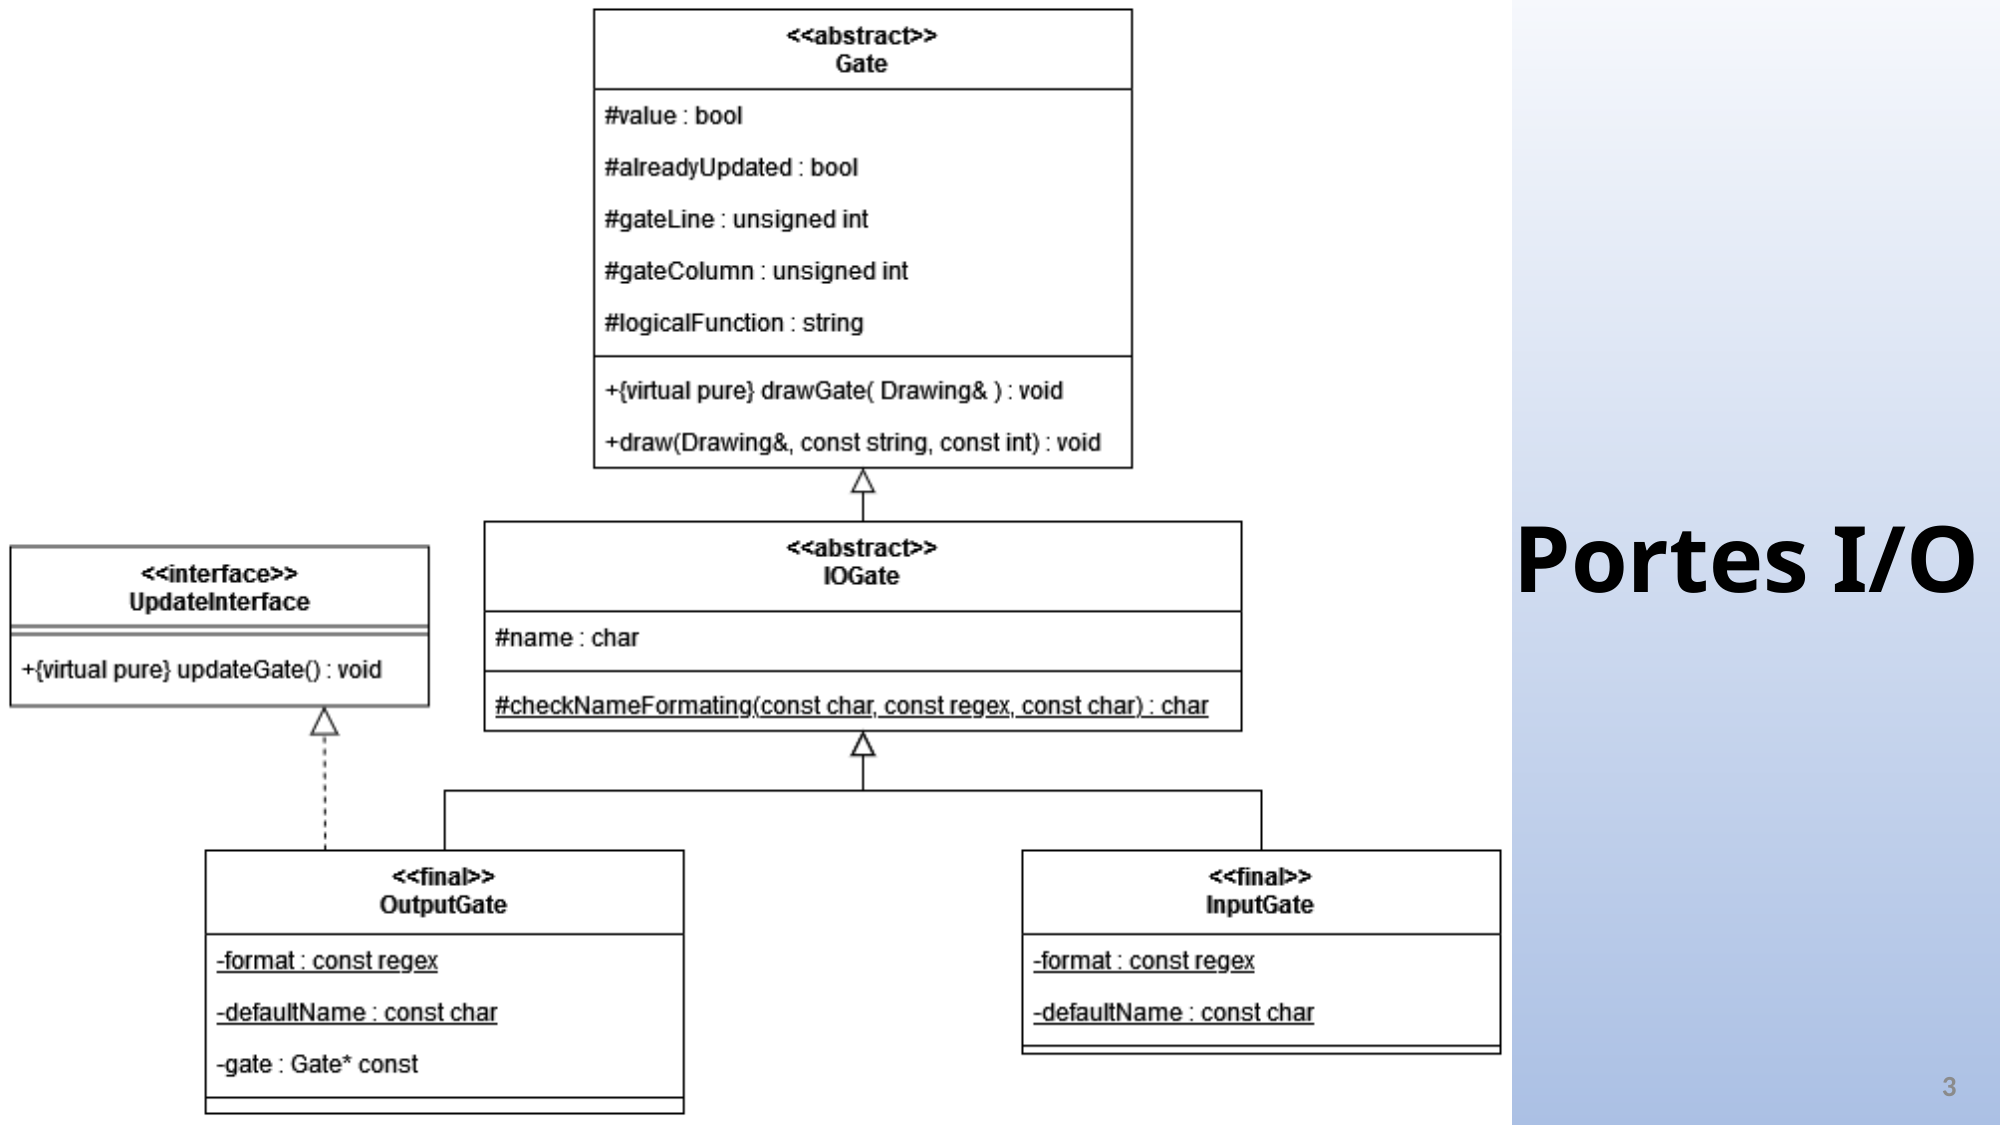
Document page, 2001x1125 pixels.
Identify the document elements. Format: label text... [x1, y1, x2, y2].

picture [0, 0, 1512, 1125]
title Portes I/O [1512, 484, 2000, 641]
slide_number 3 [1521, 1054, 1972, 1115]
